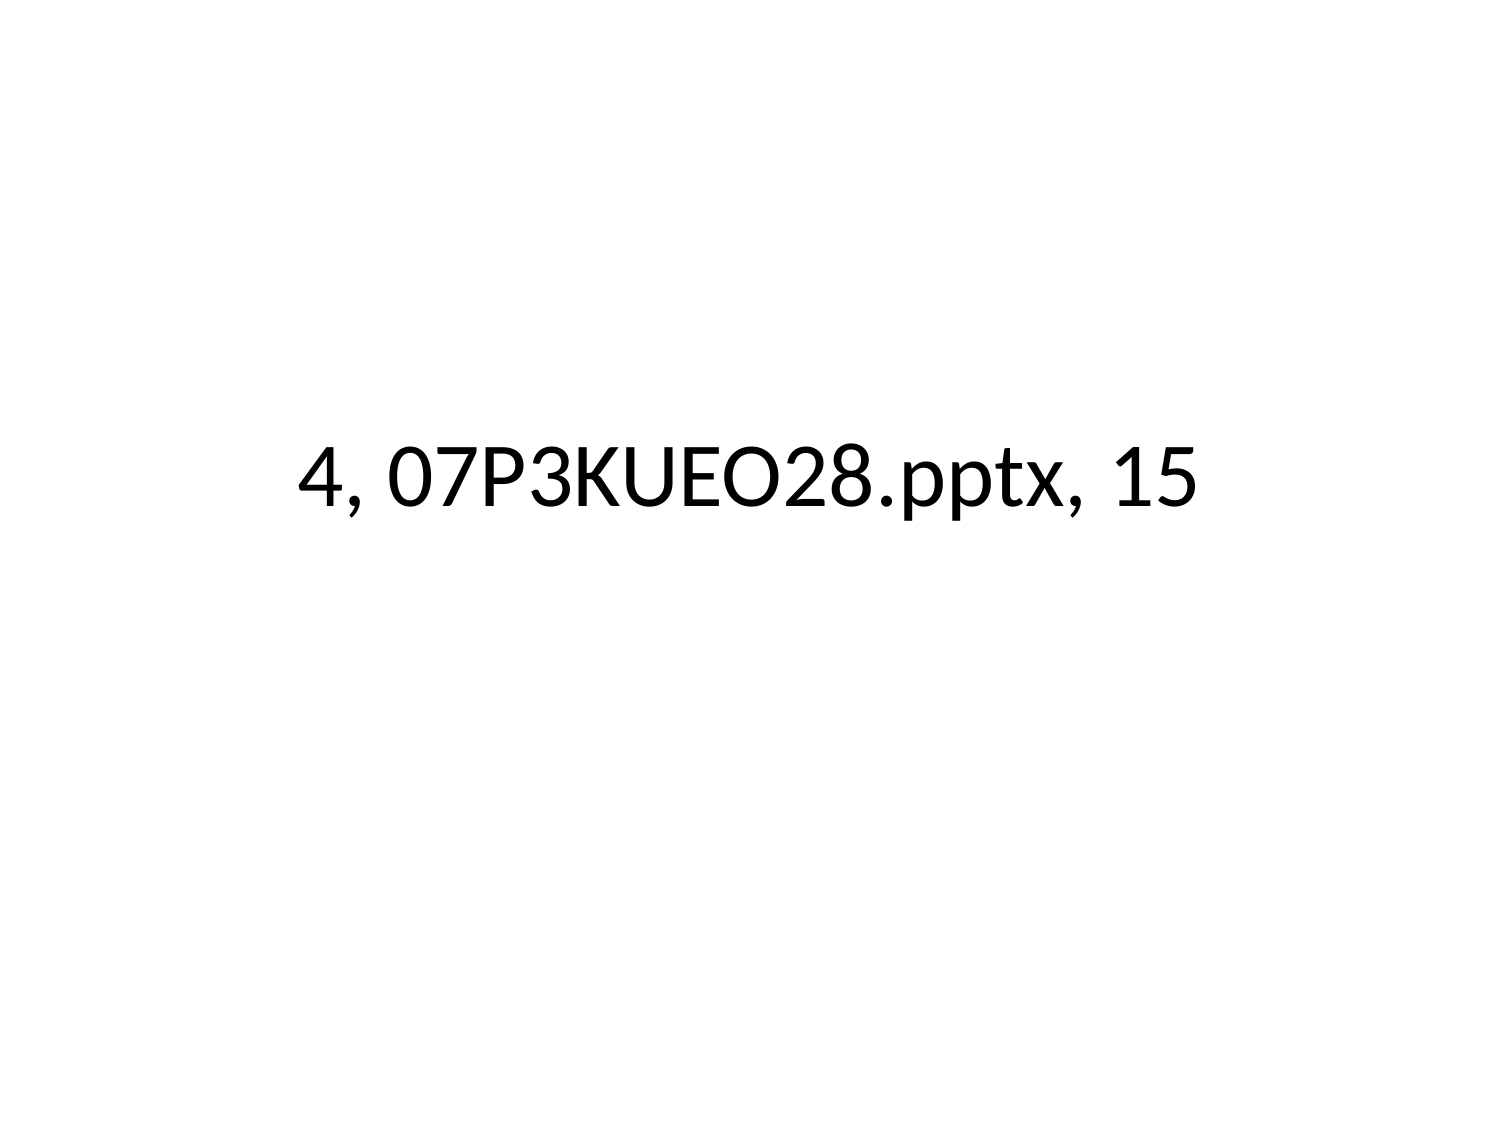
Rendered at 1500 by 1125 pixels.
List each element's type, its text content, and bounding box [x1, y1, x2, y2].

title 4, 07P3KUEO28.pptx, 15 [112, 349, 1388, 591]
